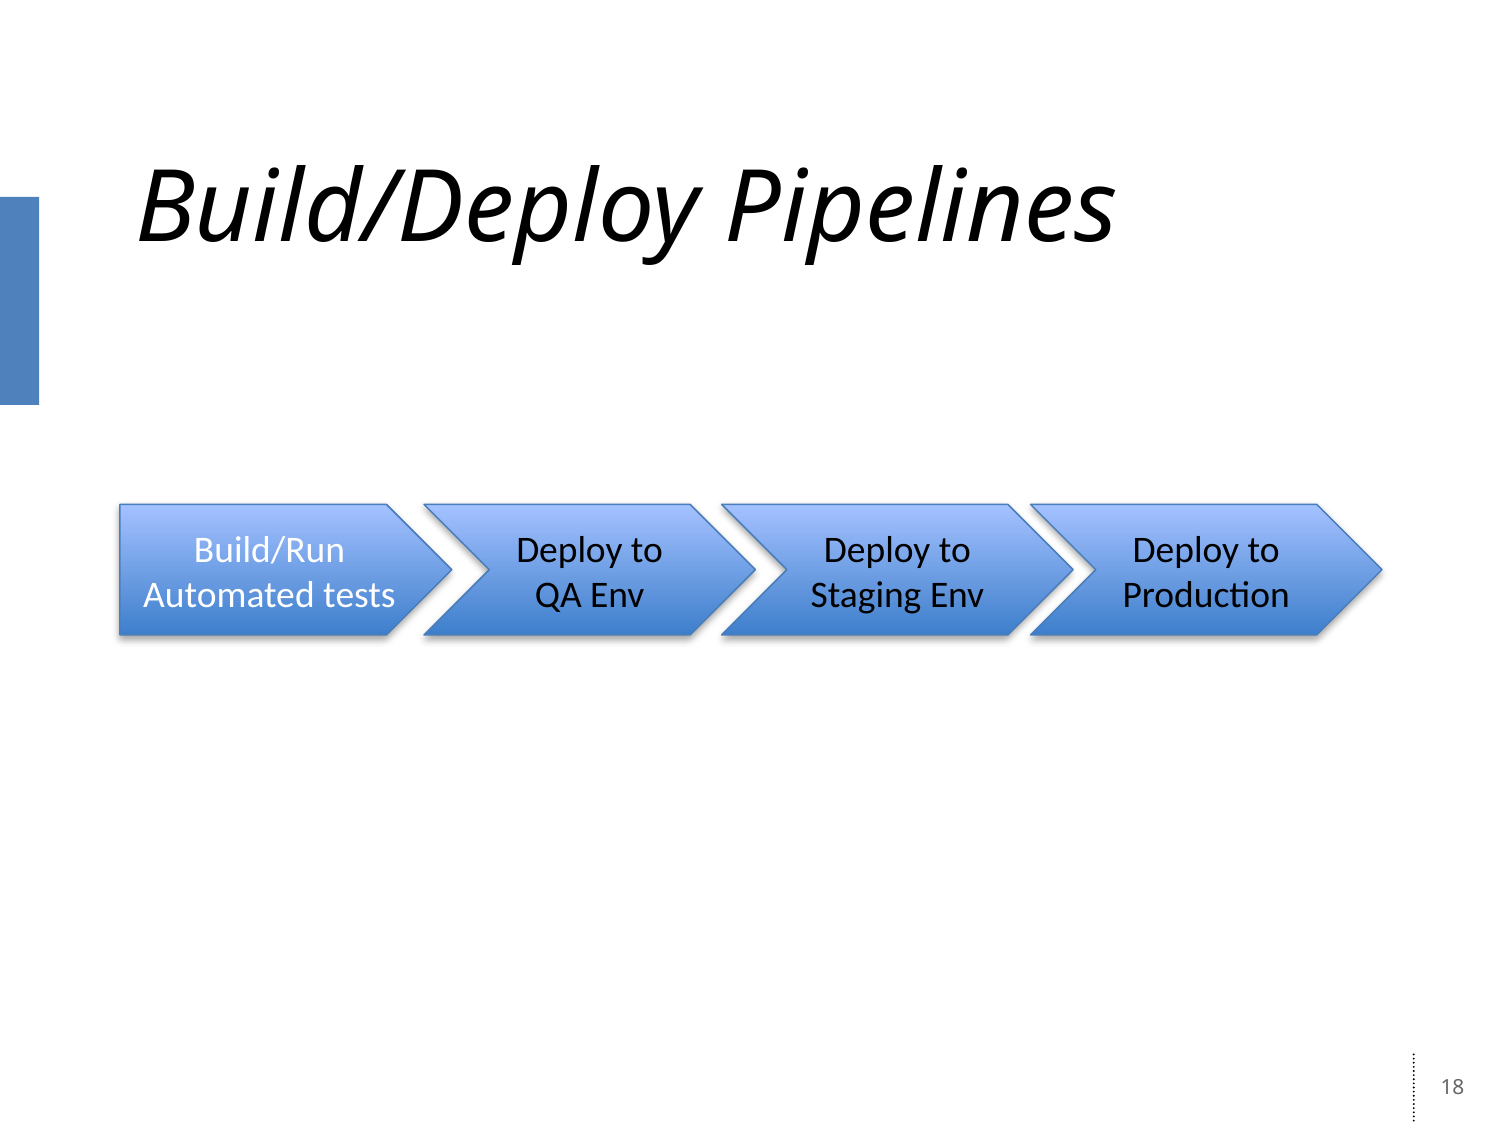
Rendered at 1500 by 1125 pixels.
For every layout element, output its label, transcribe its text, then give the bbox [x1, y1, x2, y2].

text_box Deploy to Production [1029, 503, 1383, 636]
text_box Build/Run Automated tests [119, 503, 453, 636]
text_box Deploy to Staging Env [720, 503, 1074, 636]
title Build/Deploy Pipelines [120, 107, 1425, 296]
text_box Deploy to QA Env [423, 503, 756, 636]
